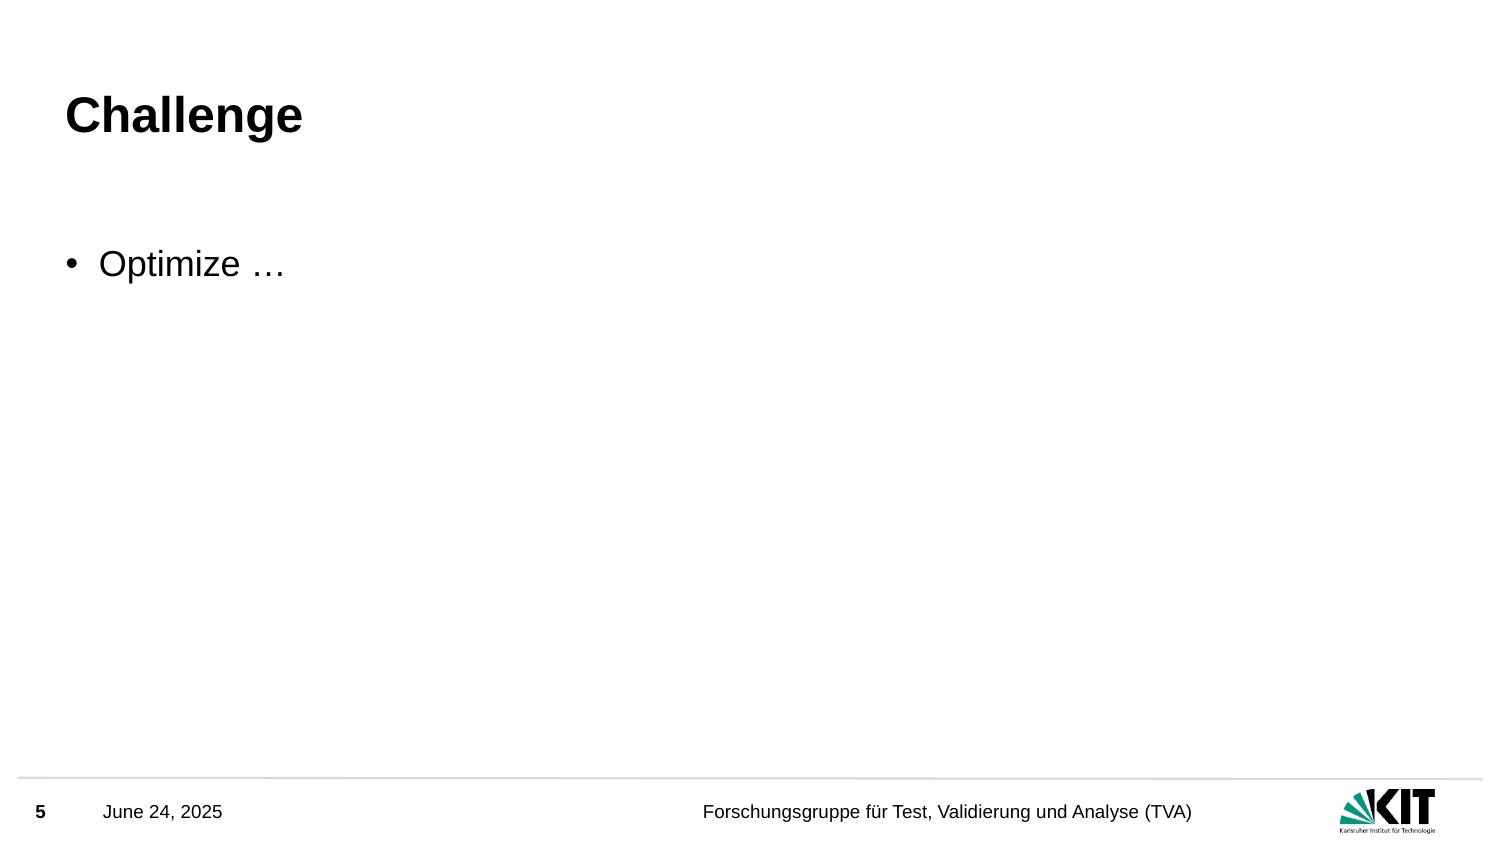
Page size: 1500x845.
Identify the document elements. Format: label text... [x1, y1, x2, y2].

list Optimize … [65, 194, 1435, 747]
title Challenge [64, 48, 1192, 144]
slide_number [102, 778, 367, 844]
slide_number ‹#› [35, 778, 89, 844]
picture [1340, 789, 1435, 834]
